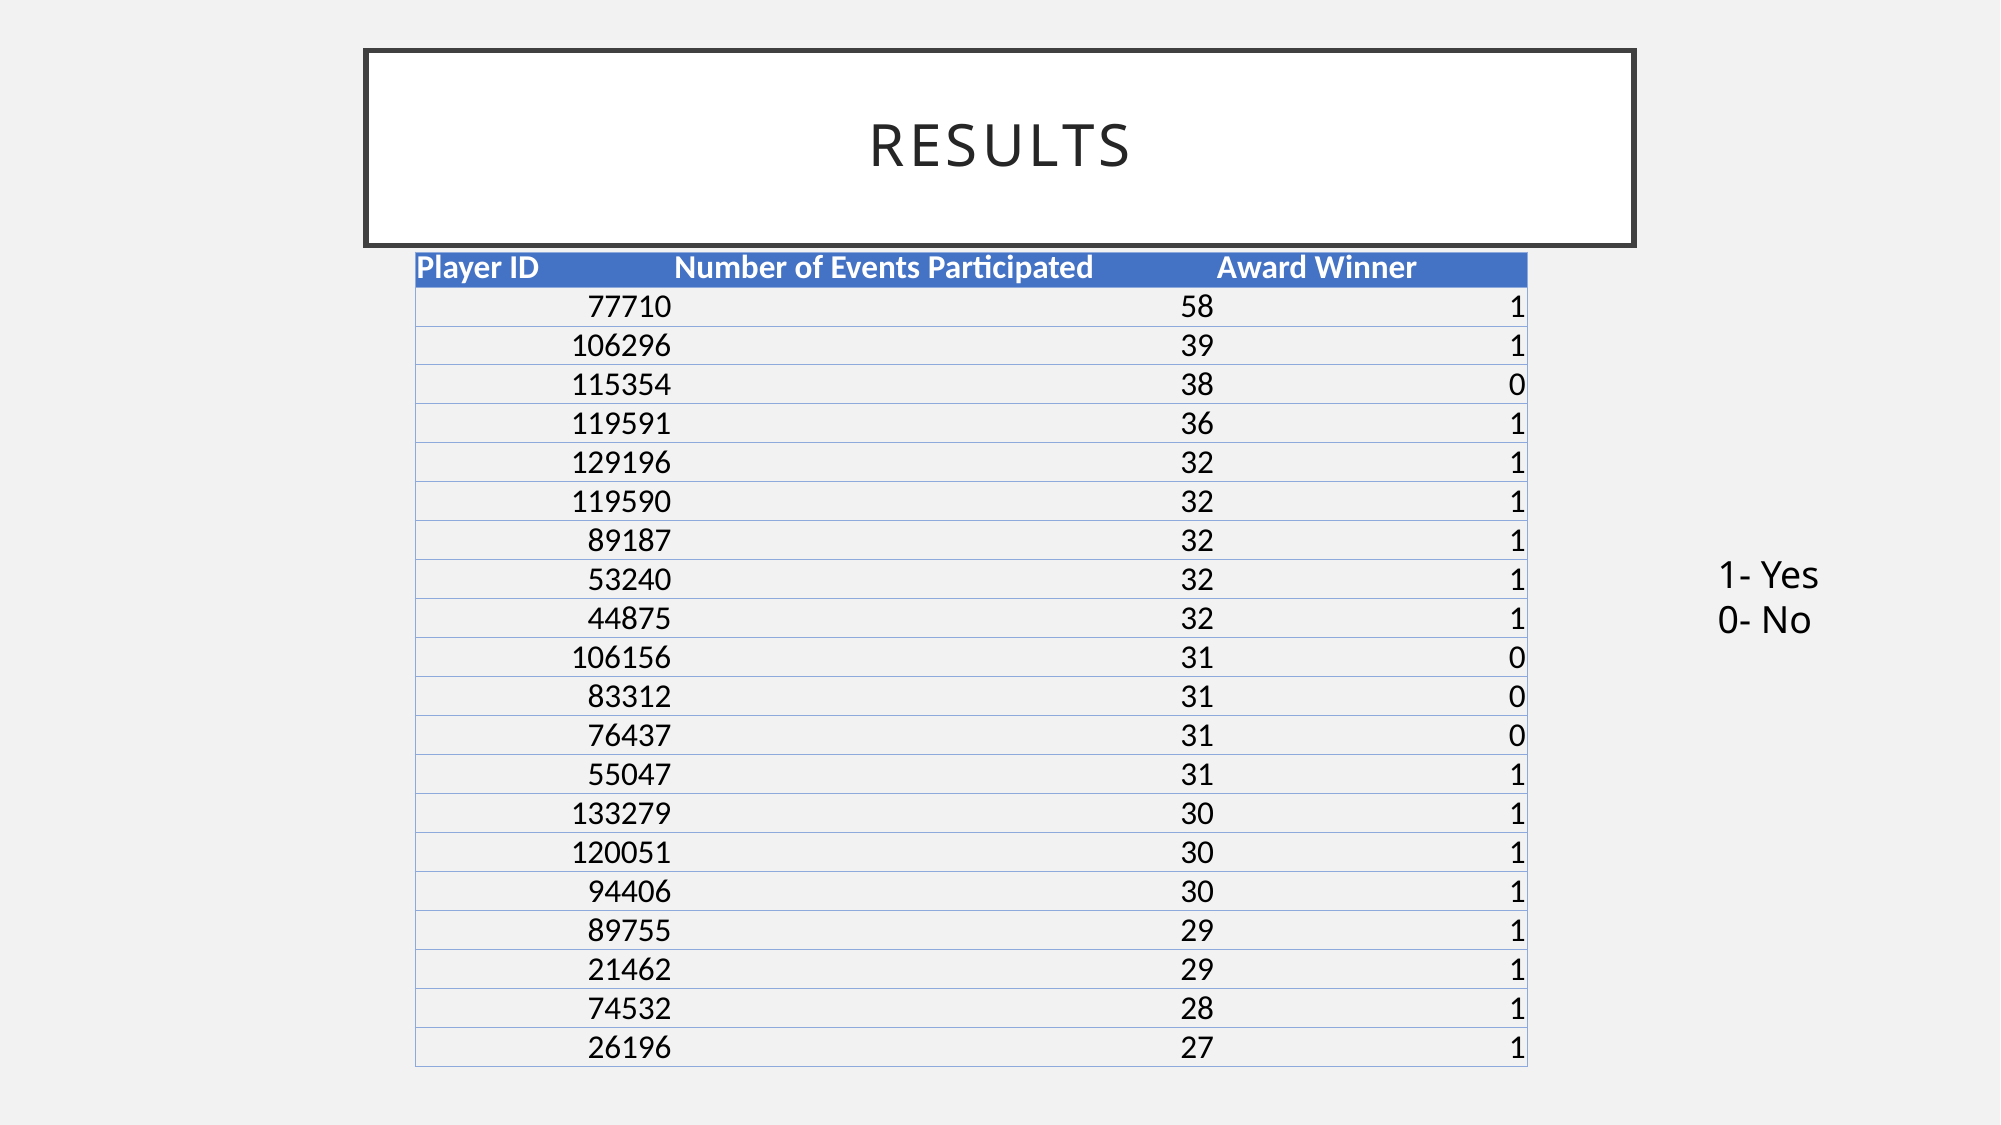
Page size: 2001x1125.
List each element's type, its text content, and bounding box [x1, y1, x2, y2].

table_cell 1 [1215, 521, 1527, 559]
table_cell 74532 [416, 989, 673, 1027]
table_cell 1 [1215, 950, 1527, 988]
table_cell 32 [673, 443, 1215, 481]
title Results [363, 48, 1637, 248]
table_cell 1 [1215, 443, 1527, 481]
table_cell 30 [673, 794, 1215, 832]
table_cell 32 [673, 482, 1215, 520]
table_cell 0 [1215, 365, 1527, 403]
table_cell 1 [1215, 560, 1527, 598]
table_cell 31 [673, 677, 1215, 715]
table_cell 0 [1215, 677, 1527, 715]
table_cell 36 [673, 404, 1215, 442]
table_cell 27 [673, 1028, 1215, 1066]
table_cell 1 [1215, 794, 1527, 832]
table_cell 32 [673, 599, 1215, 637]
table_cell 1 [1215, 1028, 1527, 1066]
table_cell 1 [1215, 327, 1527, 364]
table_cell 115354 [416, 365, 673, 403]
table_cell 0 [1215, 638, 1527, 676]
table_cell 119591 [416, 404, 673, 442]
table_cell 1 [1215, 911, 1527, 949]
table_cell 94406 [416, 872, 673, 910]
table_cell 106156 [416, 638, 673, 676]
table_cell 39 [673, 327, 1215, 364]
table_cell 0 [1215, 716, 1527, 754]
table_cell 26196 [416, 1028, 673, 1066]
table_cell 53240 [416, 560, 673, 598]
table_cell 120051 [416, 833, 673, 871]
table_cell 30 [673, 872, 1215, 910]
table_cell 83312 [416, 677, 673, 715]
table_cell 32 [673, 521, 1215, 559]
table_cell 32 [673, 560, 1215, 598]
table_cell 77710 [416, 288, 673, 326]
table_cell 133279 [416, 794, 673, 832]
table_cell 29 [673, 911, 1215, 949]
table_header Award Winner [1215, 253, 1527, 287]
table_cell 119590 [416, 482, 673, 520]
table_cell 1 [1215, 599, 1527, 637]
table_cell 1 [1215, 833, 1527, 871]
table_cell 1 [1215, 755, 1527, 793]
table_cell 31 [673, 755, 1215, 793]
table_cell 106296 [416, 327, 673, 364]
table_header Number of Events Participated [673, 253, 1215, 287]
table_cell 58 [673, 288, 1215, 326]
table_cell 89755 [416, 911, 673, 949]
table_cell 1 [1215, 482, 1527, 520]
table_cell 31 [673, 716, 1215, 754]
table_cell 1 [1215, 872, 1527, 910]
table_cell 55047 [416, 755, 673, 793]
table_cell 1 [1215, 989, 1527, 1027]
table_header Player ID [416, 253, 673, 287]
table_cell 44875 [416, 599, 673, 637]
table_cell 38 [673, 365, 1215, 403]
table_cell 21462 [416, 950, 673, 988]
table_cell 129196 [416, 443, 673, 481]
table_cell 29 [673, 950, 1215, 988]
table_cell 89187 [416, 521, 673, 559]
table_cell 1 [1215, 288, 1527, 326]
table_cell 30 [673, 833, 1215, 871]
table_cell 76437 [416, 716, 673, 754]
table_cell 28 [673, 989, 1215, 1027]
table_cell 31 [673, 638, 1215, 676]
table_cell 1 [1215, 404, 1527, 442]
text_box 1- Yes 0- No [1703, 543, 1874, 648]
